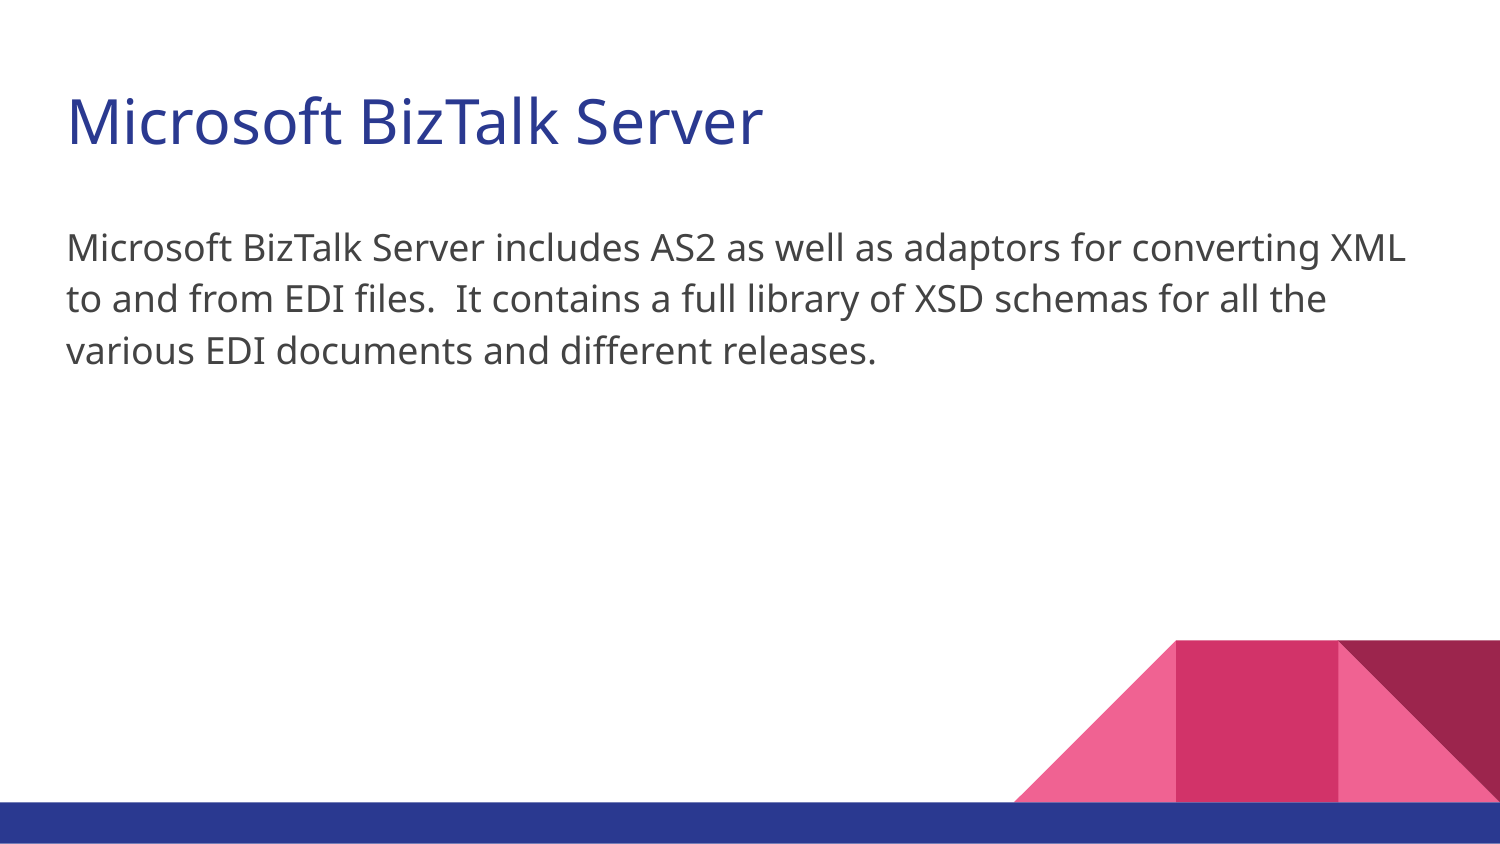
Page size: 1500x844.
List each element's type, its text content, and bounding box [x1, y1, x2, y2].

list Microsoft BizTalk Server includes AS2 as well as adaptors for converting XML to and from EDI files. It contains a full library of XSD schemas for all the various EDI documents and different releases. [51, 201, 1449, 750]
title Microsoft BizTalk Server [51, 67, 1449, 167]
